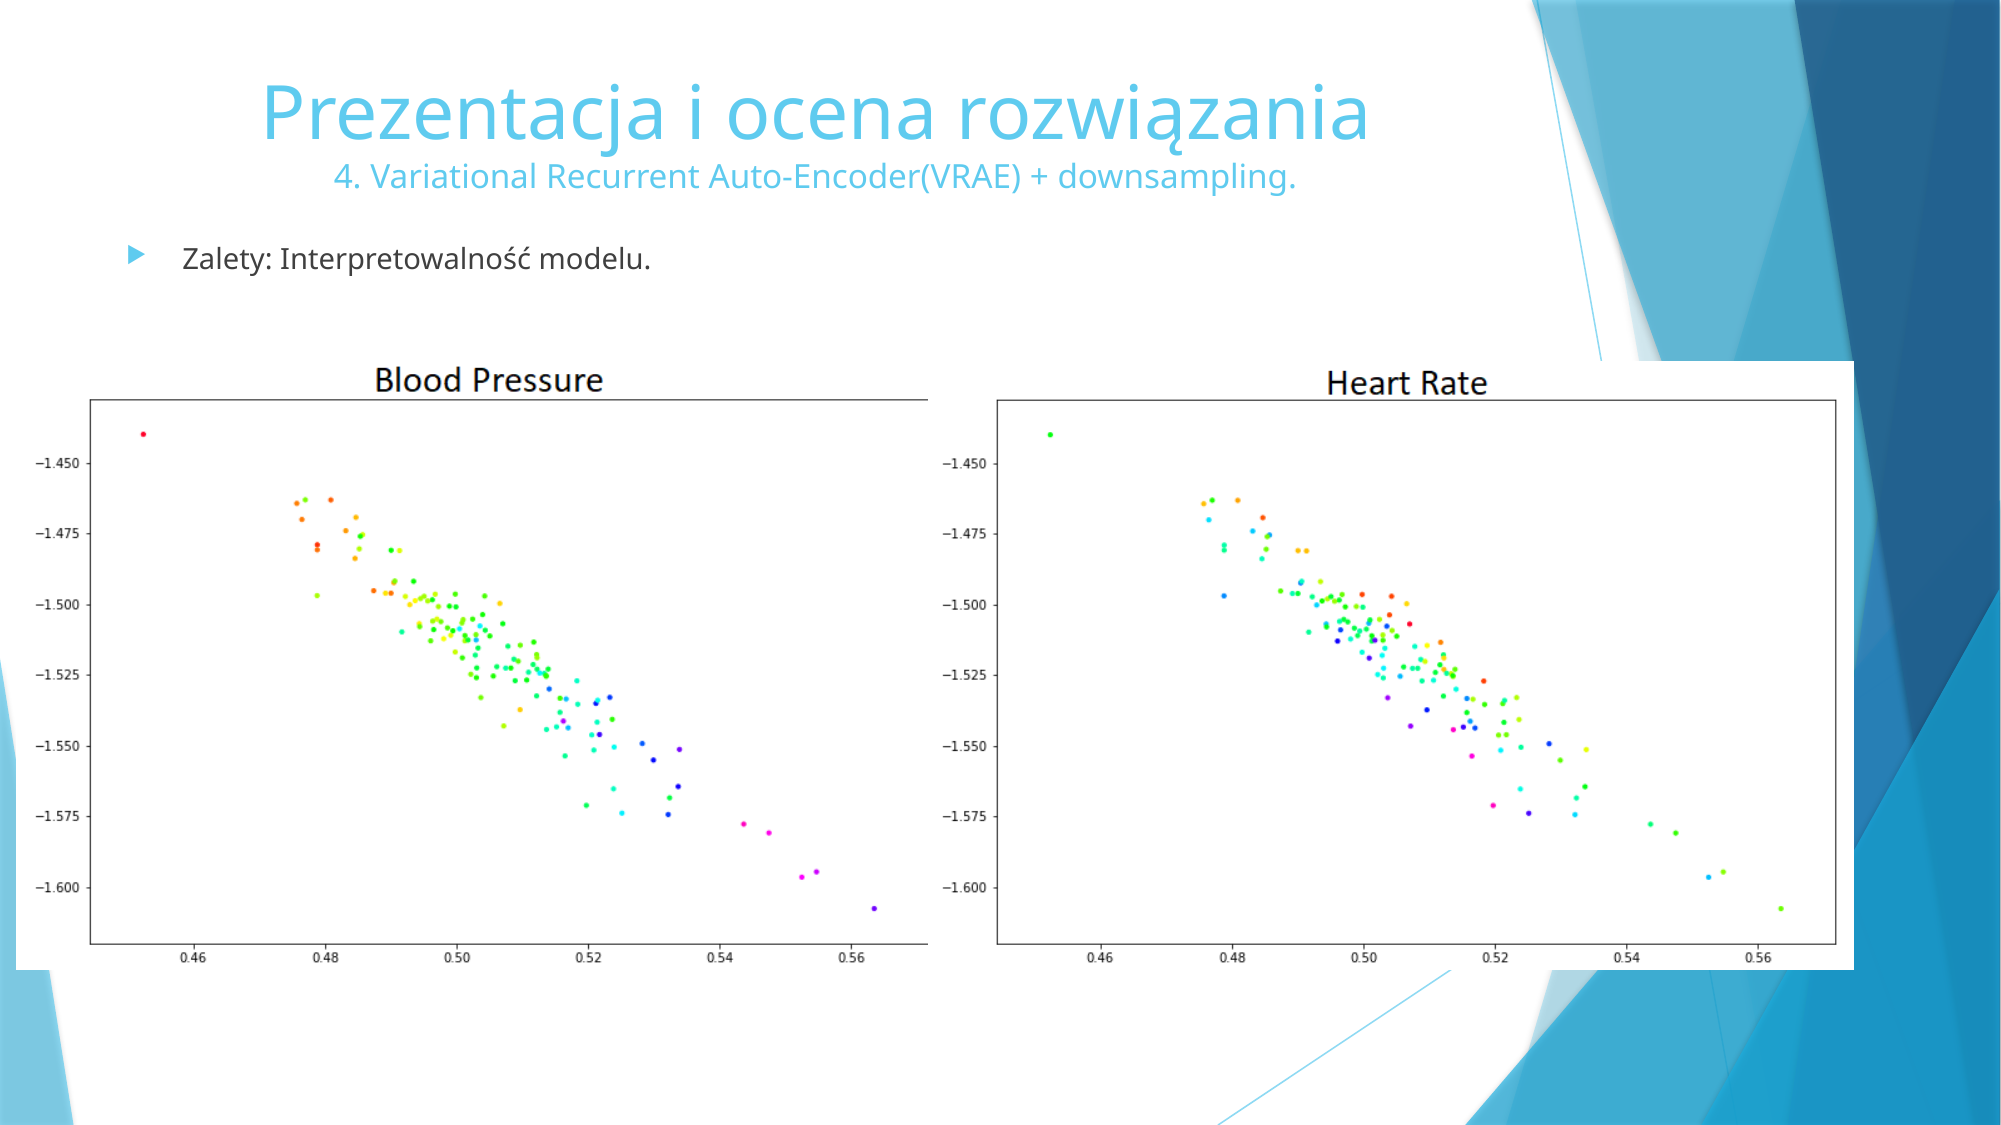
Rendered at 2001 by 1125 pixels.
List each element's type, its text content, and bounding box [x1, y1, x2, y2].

picture [16, 358, 1855, 971]
list Zalety: Interpretowalność modelu. [111, 232, 1522, 359]
title Prezentacja i ocena rozwiązania 4. Variational Recurrent Auto-Encoder(VRAE) + downsampling. [111, 57, 1522, 232]
